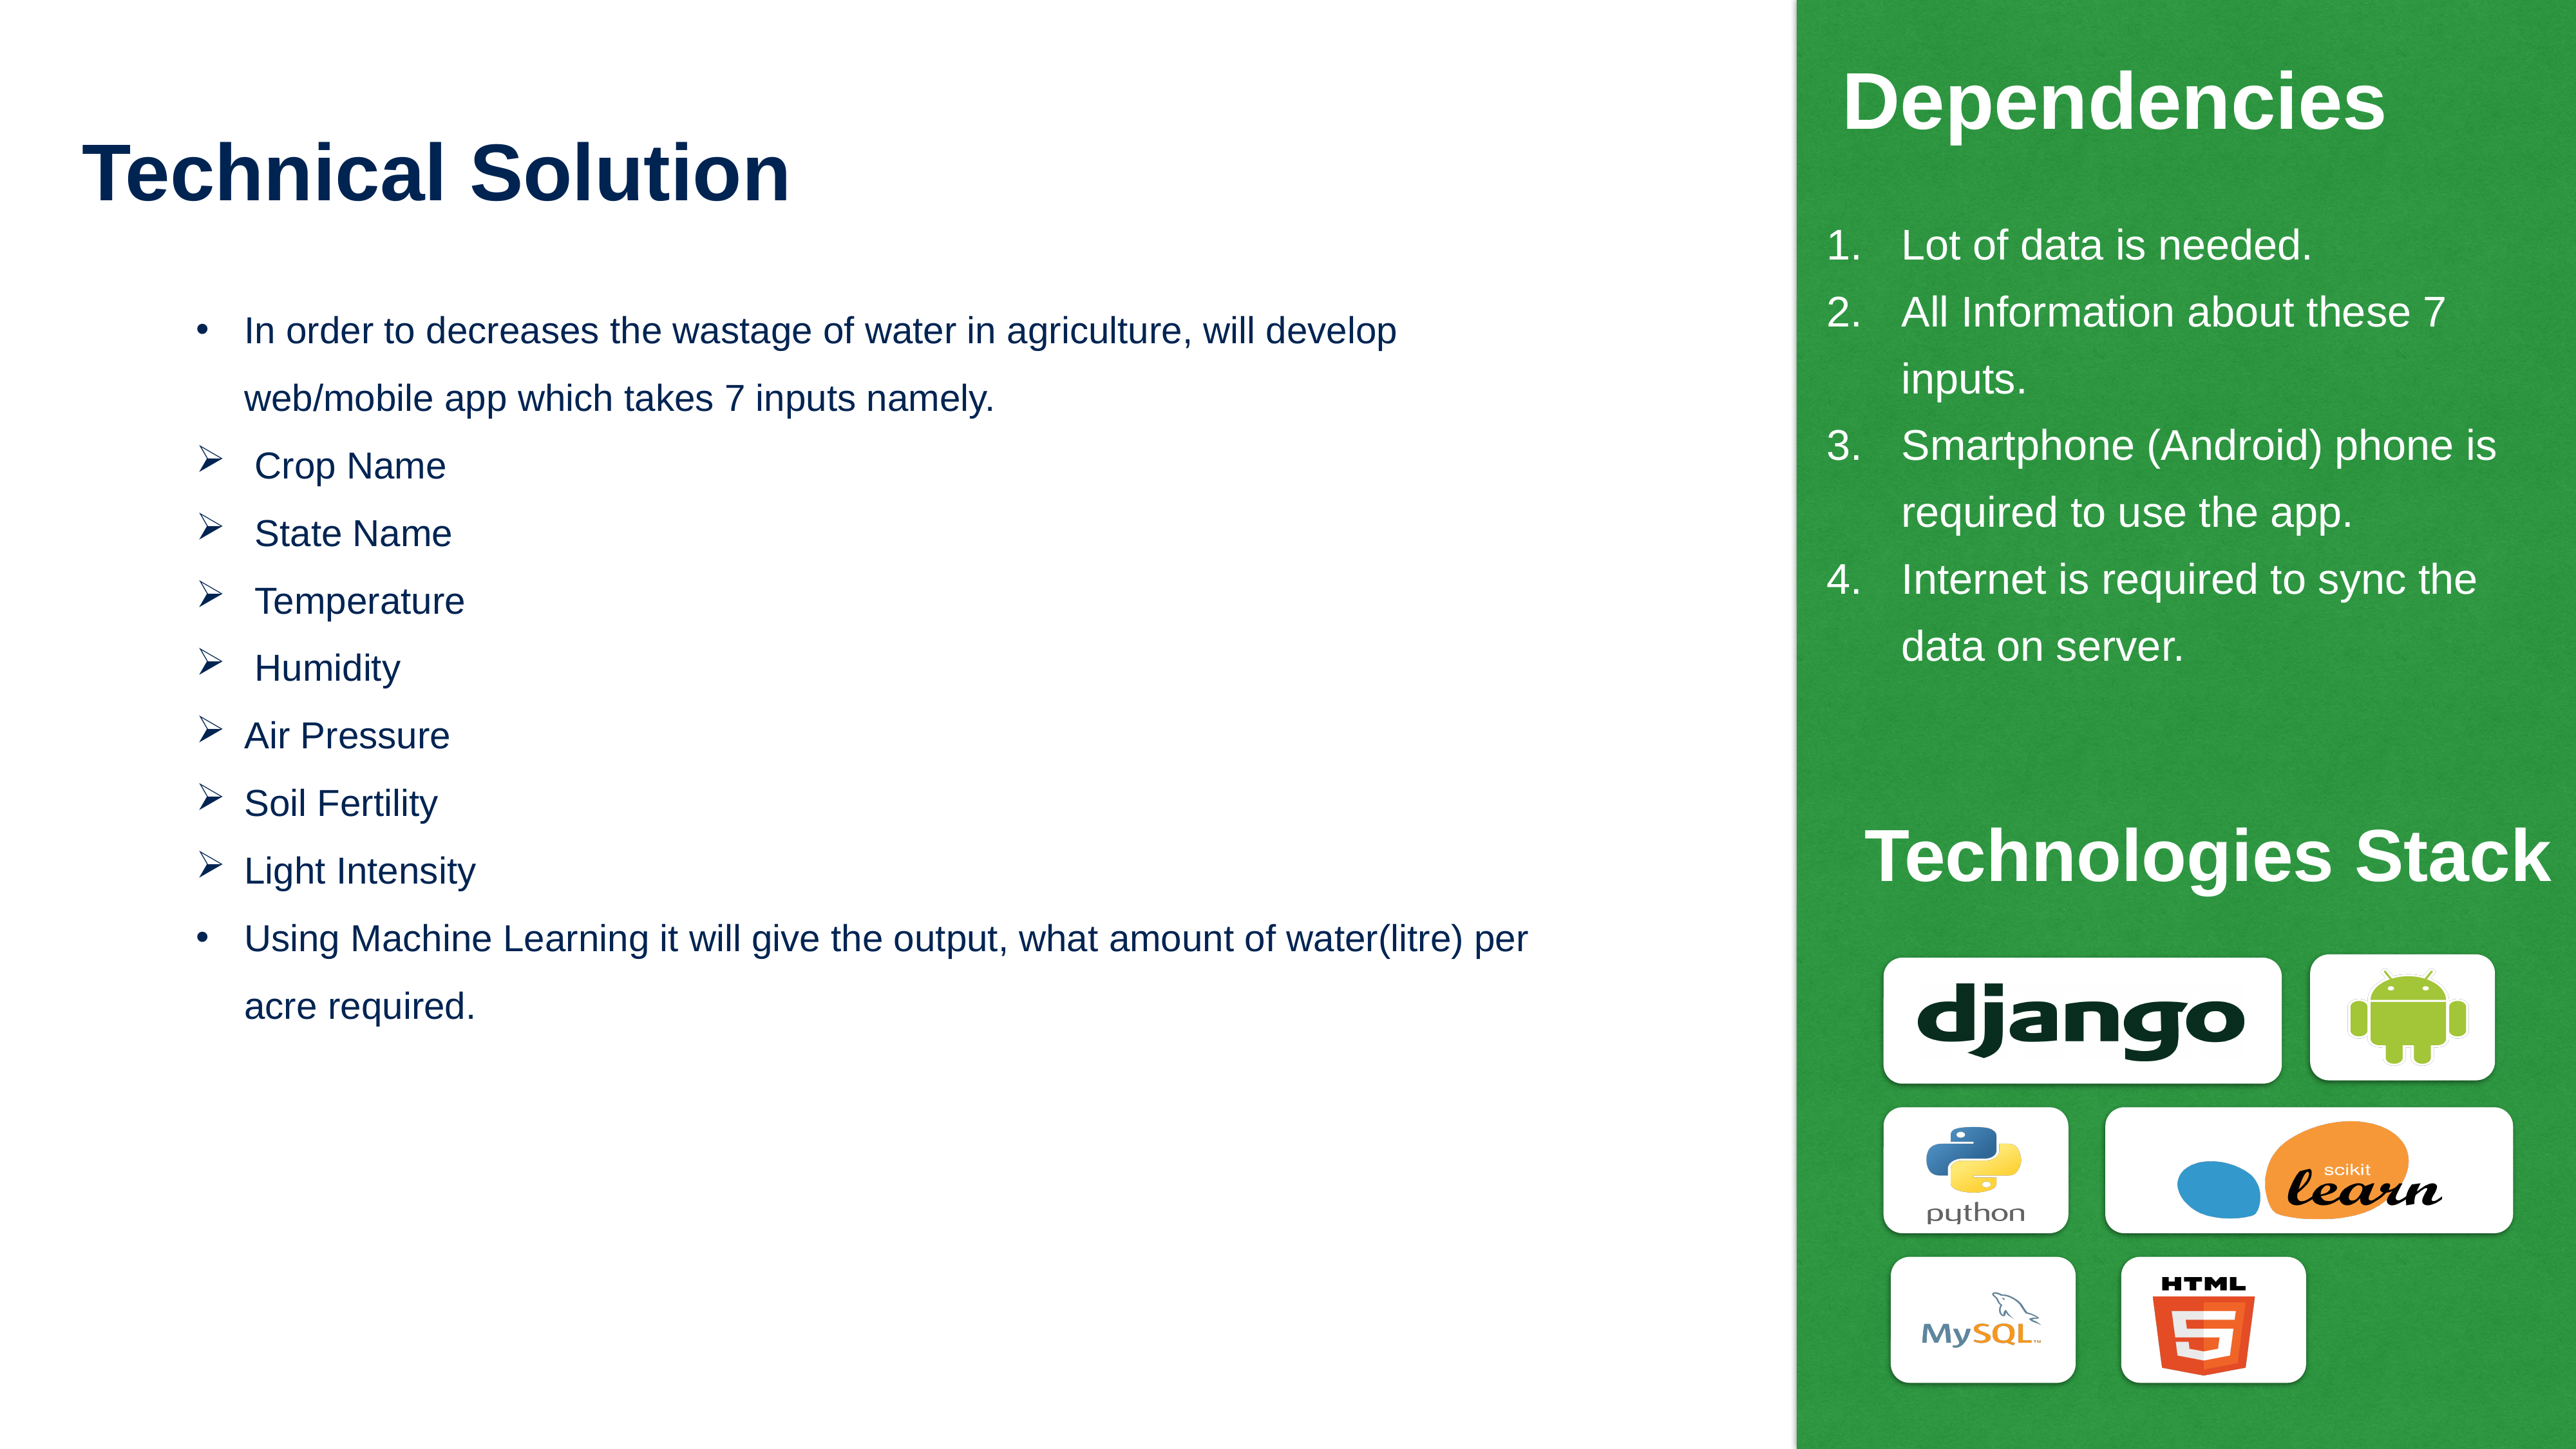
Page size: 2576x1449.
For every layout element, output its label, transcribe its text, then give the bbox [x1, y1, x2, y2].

text_box Technologies Stack [1857, 800, 2560, 904]
text_box Dependencies [1834, 41, 2396, 153]
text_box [1883, 954, 2514, 1383]
text_box In order to decreases the wastage of water in agriculture, will develop web/mobile app which takes 7 inputs namely. Crop Name State Name Temperature Humidity Air Pressure Soil Fertility Light Intensity Using Machine Learning it will give the output, what amount of water(litre) per acre required. [188, 276, 1589, 1075]
text_box Lot of data is needed. All Information about these 7 inputs. Smartphone (Android) phone is required to use the app. Internet is required to sync the data on server. [1819, 193, 2512, 677]
text_box Technical Solution [75, 112, 1703, 224]
text_box [1796, 0, 2576, 1449]
